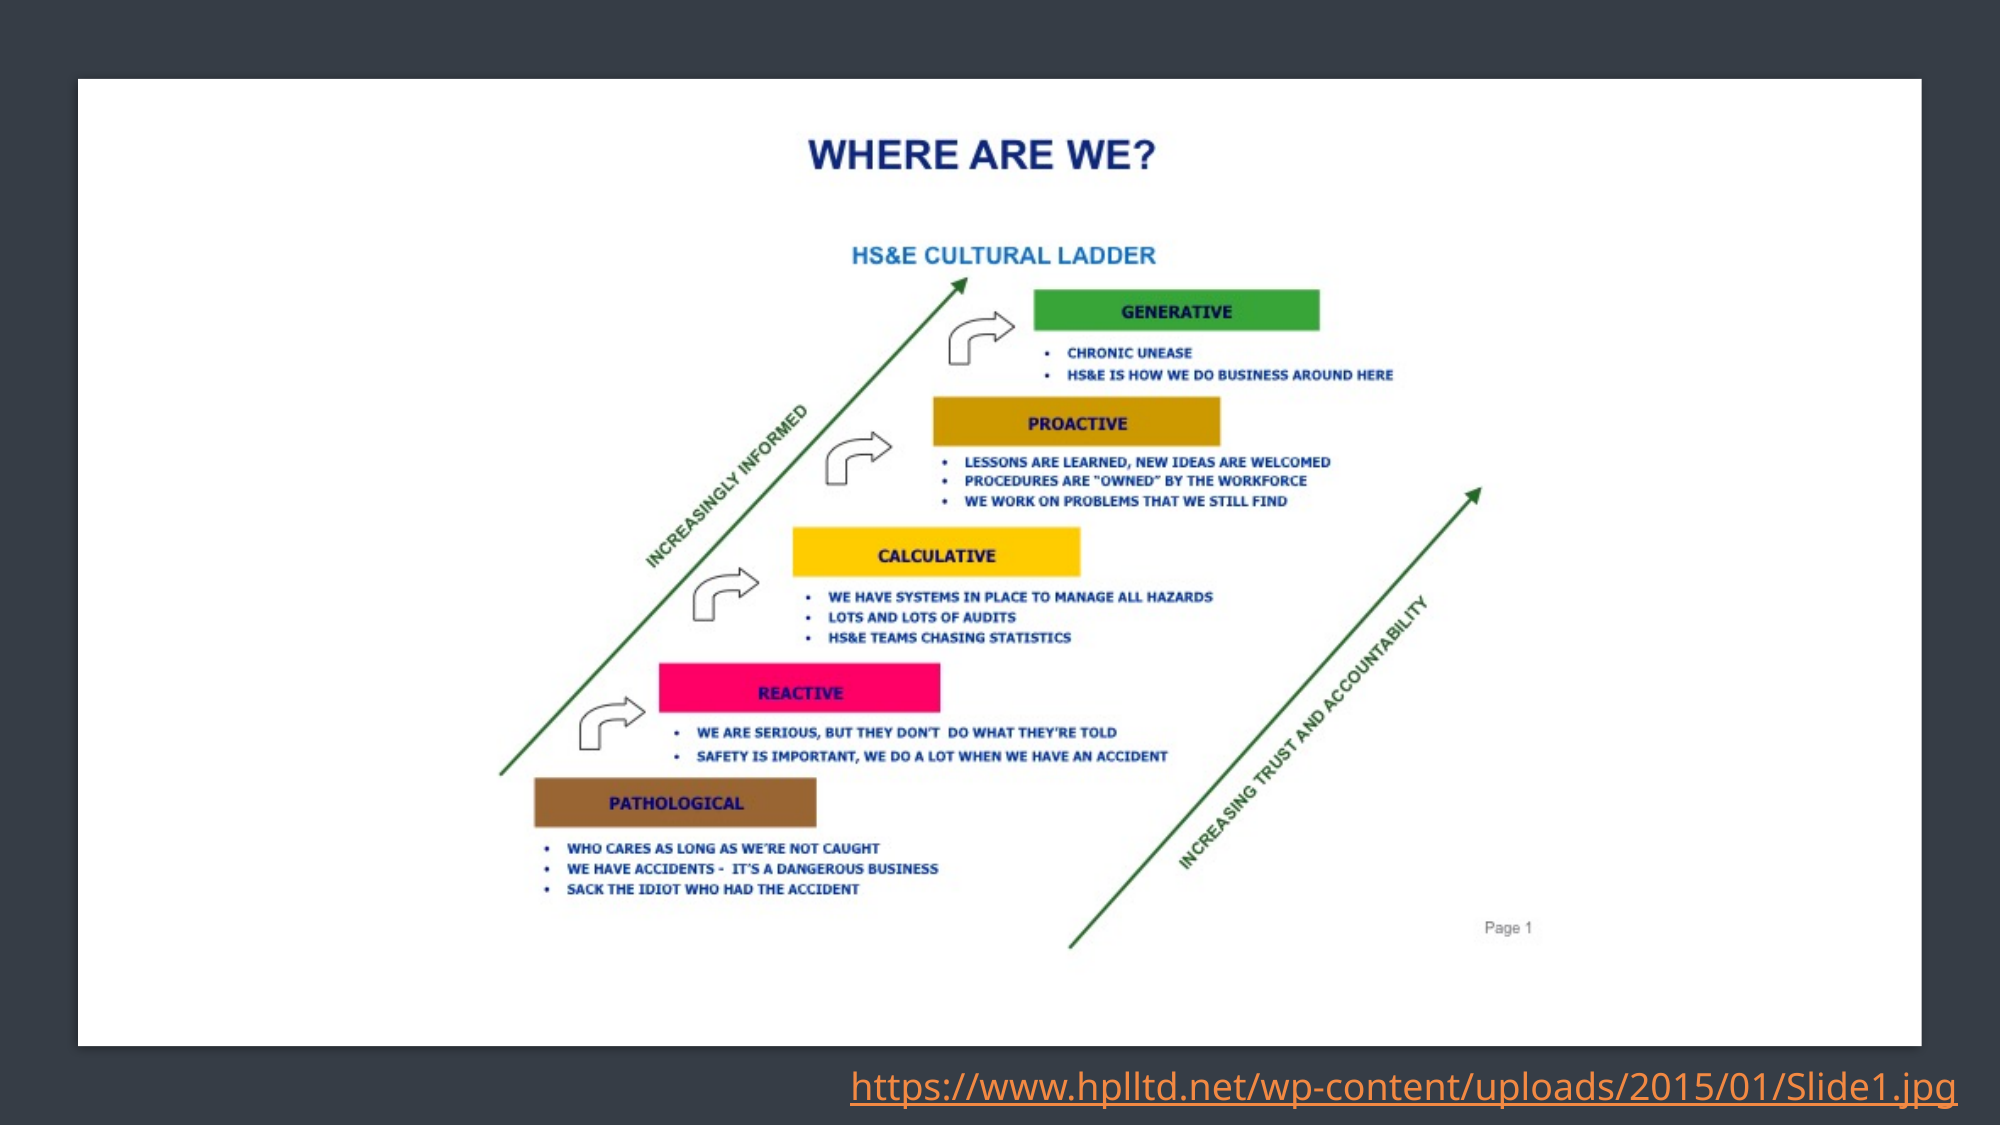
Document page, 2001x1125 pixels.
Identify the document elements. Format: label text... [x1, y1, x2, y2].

text_box [0, 0, 2000, 1125]
picture [390, 105, 1610, 1020]
text_box https://www.hplltd.net/wp-content/uploads/2015/01/Slide1.jpg [835, 1055, 1974, 1121]
text_box [77, 77, 1923, 1048]
